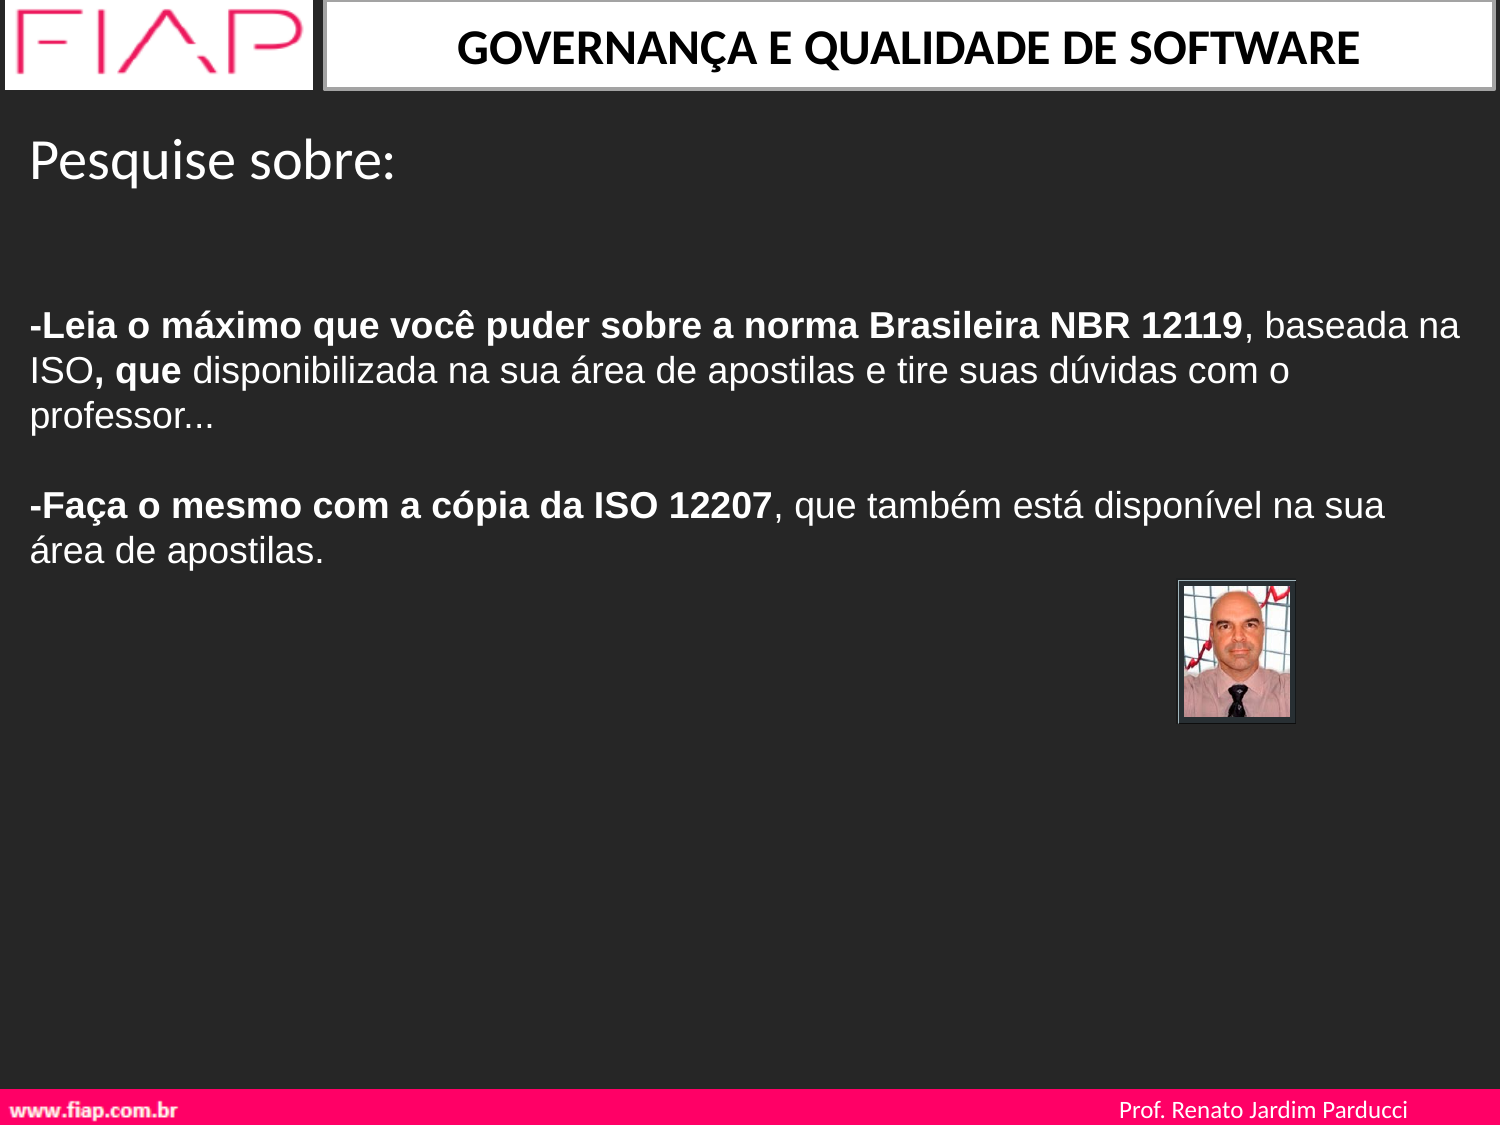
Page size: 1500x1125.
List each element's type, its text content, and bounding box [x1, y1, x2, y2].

text_box -Leia o máximo que você puder sobre a norma Brasileira NBR 12119, baseada na ISO, que disponibilizada na sua área de apostilas e tire suas dúvidas com o professor... -Faça o mesmo com a cópia da ISO 12207, que também está disponível na sua área de apostilas. [14, 293, 1478, 579]
picture [1176, 577, 1296, 724]
text_box Pesquise sobre: [14, 113, 1236, 211]
